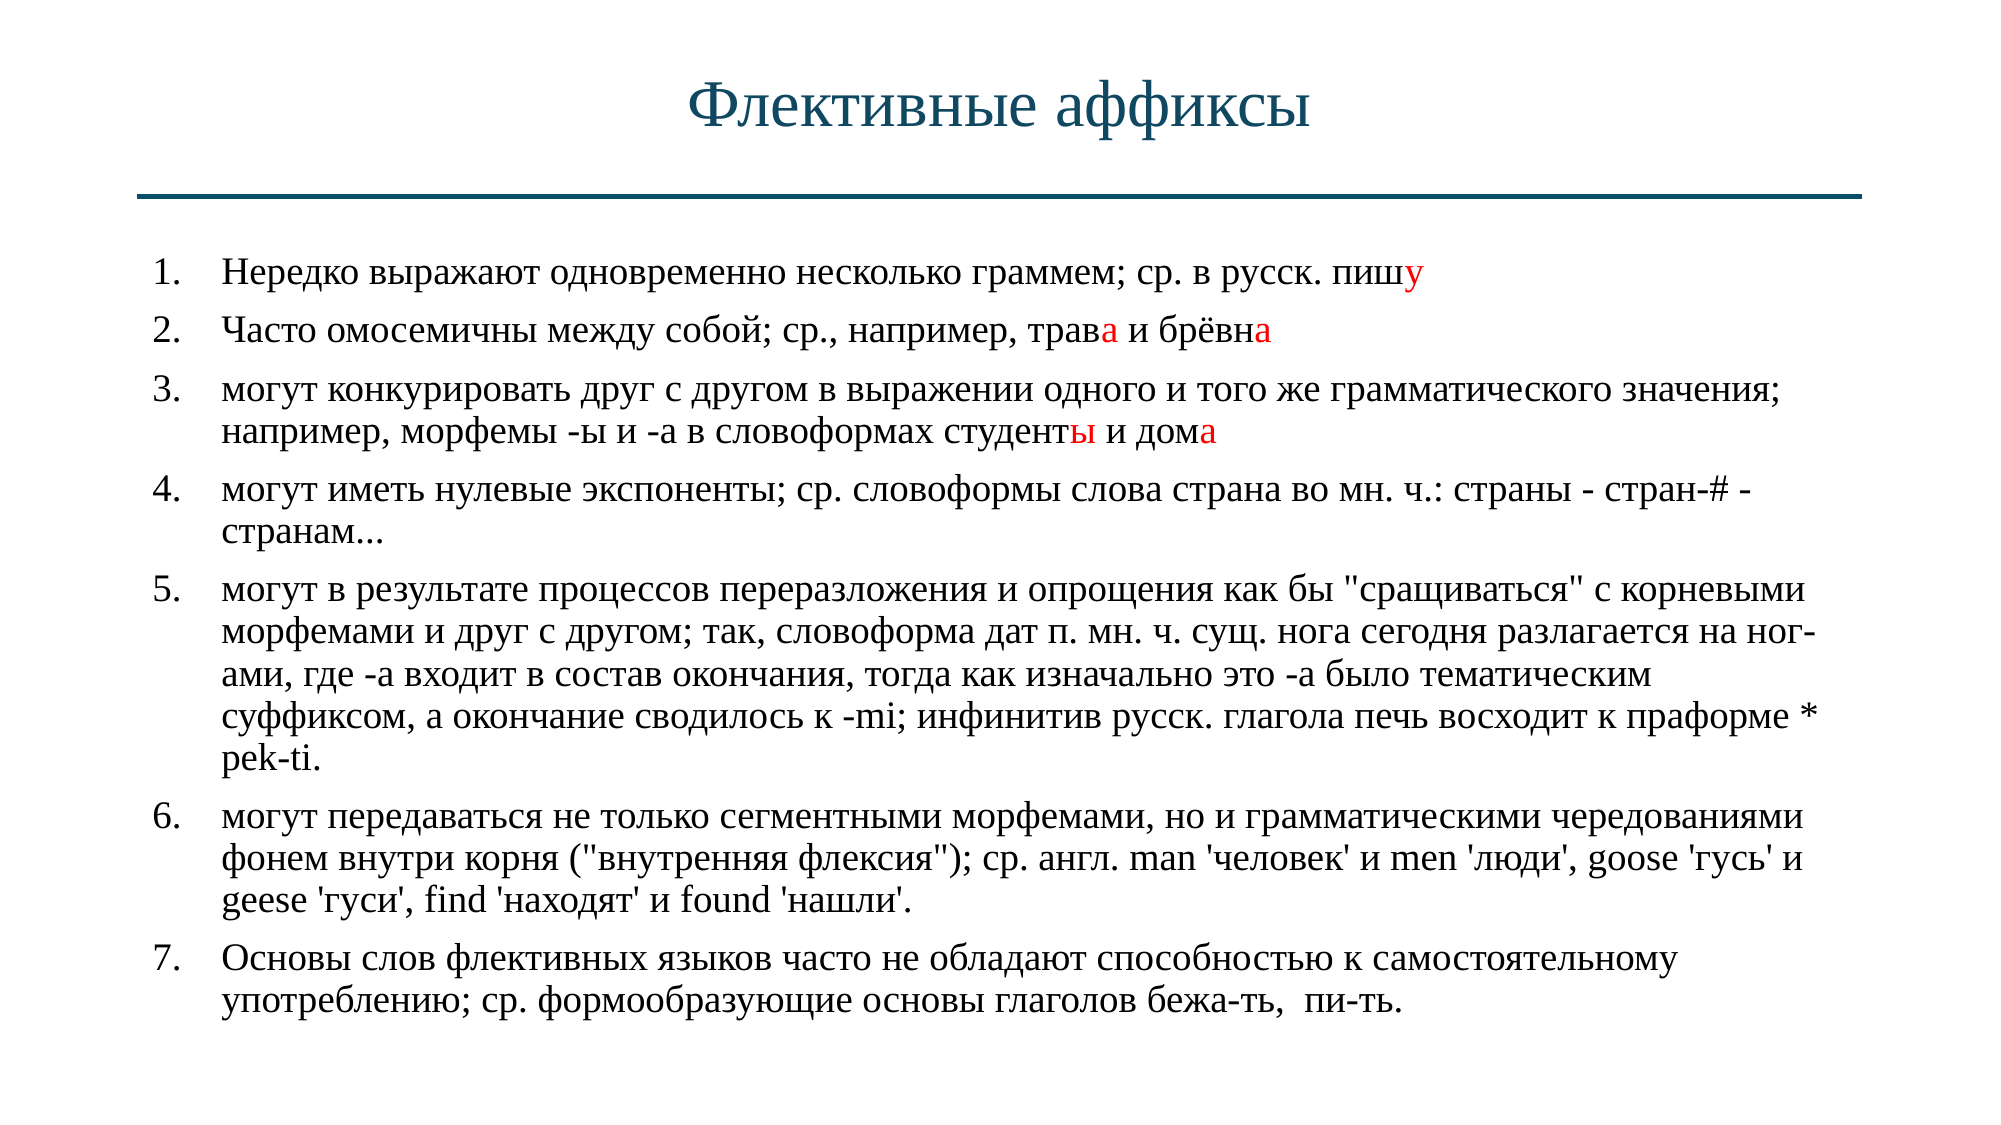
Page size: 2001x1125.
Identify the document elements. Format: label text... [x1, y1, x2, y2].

title Флективные аффиксы [137, 59, 1863, 149]
list Нередко выражают одновременно несколько граммем; ср. в русск. пишу Часто омосемичны между собой; ср., например, трава и брёвна могут конкурировать друг с другом в выражении одного и того же грамматического значения; например, морфемы -ы и -а в словоформах студенты и дома могут иметь нулевые экспоненты; ср. словоформы слова страна во мн. ч.: страны - стран-# - странам... могут в результате процессов переразложения и опрощения как бы "сращиваться" с корневыми морфемами и друг с другом; так, словоформа дат п. мн. ч. сущ. нога сегодня разлагается на ног-ами, где -а входит в состав окончания, тогда как изначально это -а было тематическим суффиксом, а окончание сводилось к -mi; инфинитив русск. глагола печь восходит к праформе * pek-ti. могут передаваться не только сегментными морфемами, но и грамматическими чередованиями фонем внутри корня ("внутренняя флексия"); ср. англ. man 'человек' и men 'люди', goose 'гусь' и geese 'гуси', find 'находят' и found 'нашли'. Основы слов флективных языков часто не обладают способностью к самостоятельному употреблению; ср. формообразующие основы глаголов бежа-ть, пи-ть. [137, 243, 1863, 1035]
